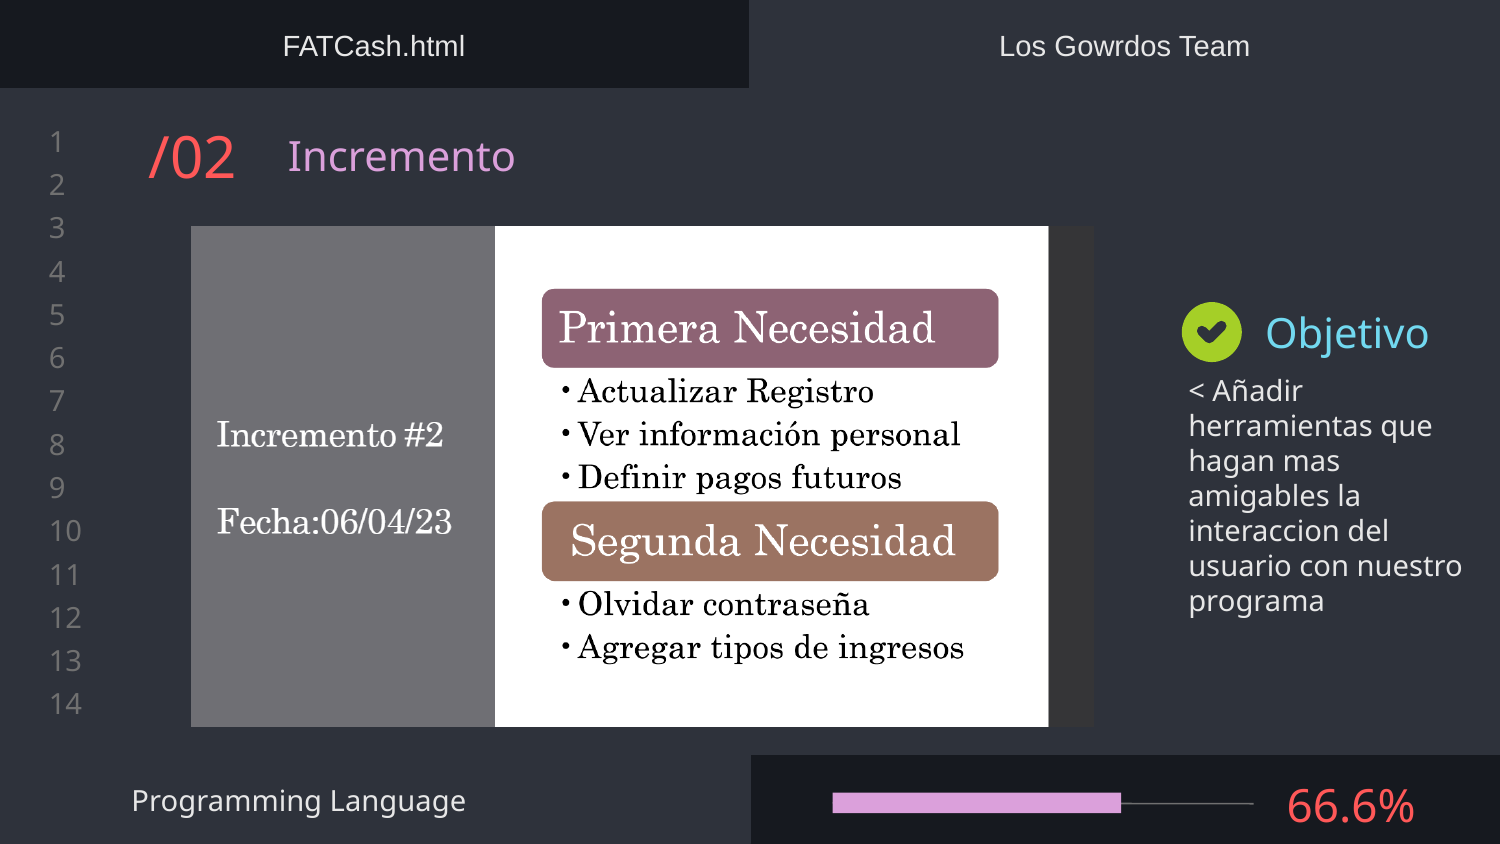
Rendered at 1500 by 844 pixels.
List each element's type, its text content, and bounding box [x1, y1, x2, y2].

text_box Objetivo [1250, 293, 1487, 371]
text_box Incremento [273, 127, 732, 183]
title 66.6% [1262, 763, 1441, 844]
text_box Los Gowrdos Team [749, 15, 1500, 74]
text_box [1181, 302, 1242, 363]
text_box FATCash.html [0, 15, 749, 74]
text_box [832, 792, 1122, 802]
title /02 [133, 115, 273, 196]
picture [190, 226, 1094, 727]
text_box < Añadir herramientas que hagan mas amigables la interaccion del usuario con nuestro programa [1173, 371, 1487, 620]
text_box Programming Language [116, 770, 915, 829]
